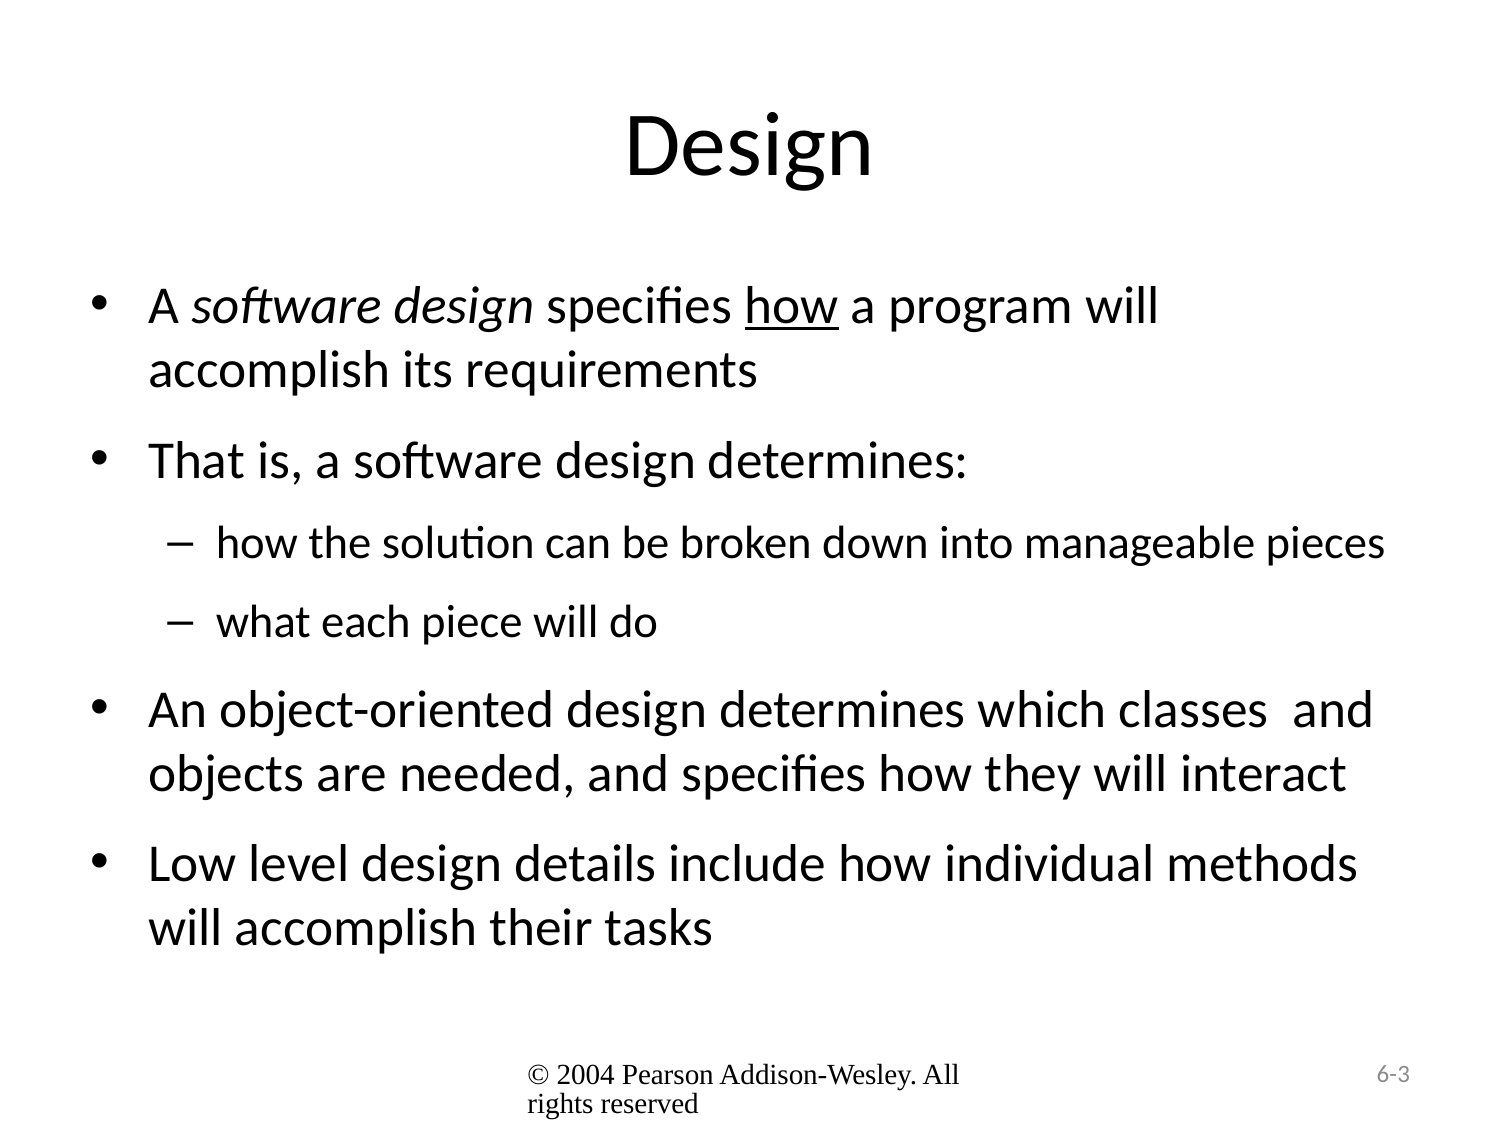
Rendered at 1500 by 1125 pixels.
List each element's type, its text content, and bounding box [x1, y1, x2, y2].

footer © 2004 Pearson Addison-Wesley. All rights reserved [512, 1042, 988, 1103]
slide_number 6-3 [1074, 1042, 1425, 1103]
list A software design specifies how a program will accomplish its requirements That is, a software design determines: how the solution can be broken down into manageable pieces what each piece will do An object-oriented design determines which classes and objects are needed, and specifies how they will interact Low level design details include how individual methods will accomplish their tasks [75, 262, 1425, 1005]
title Design [75, 45, 1425, 233]
